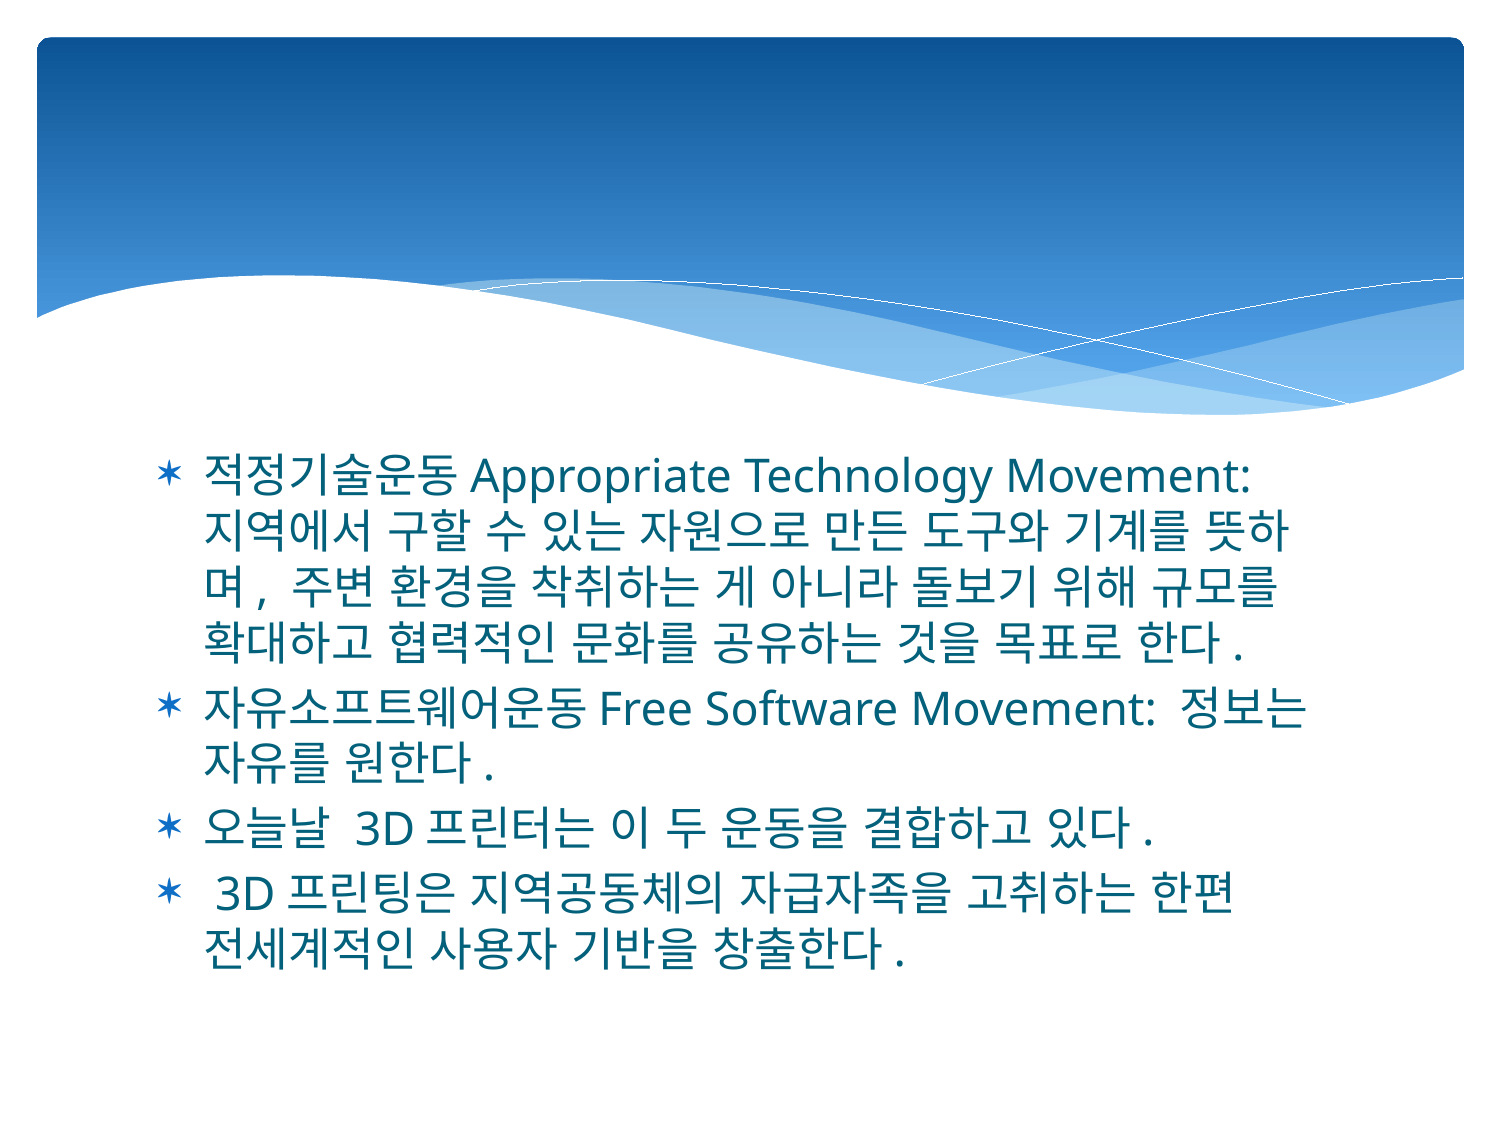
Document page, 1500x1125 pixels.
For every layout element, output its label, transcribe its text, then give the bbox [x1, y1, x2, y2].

list 적정기술운동Appropriate Technology Movement: 지역에서 구할 수 있는 자원으로 만든 도구와 기계를 뜻하며, 주변 환경을 착취하는 게 아니라 돌보기 위해 규모를 확대하고 협력적인 문화를 공유하는 것을 목표로 한다. 자유소프트웨어운동Free Software Movement: 정보는 자유를 원한다. 오늘날 3D프린터는 이 두 운동을 결합하고 있다. 3D프린팅은 지역공동체의 자급자족을 고취하는 한편 전세계적인 사용자 기반을 창출한다. [143, 438, 1359, 1005]
